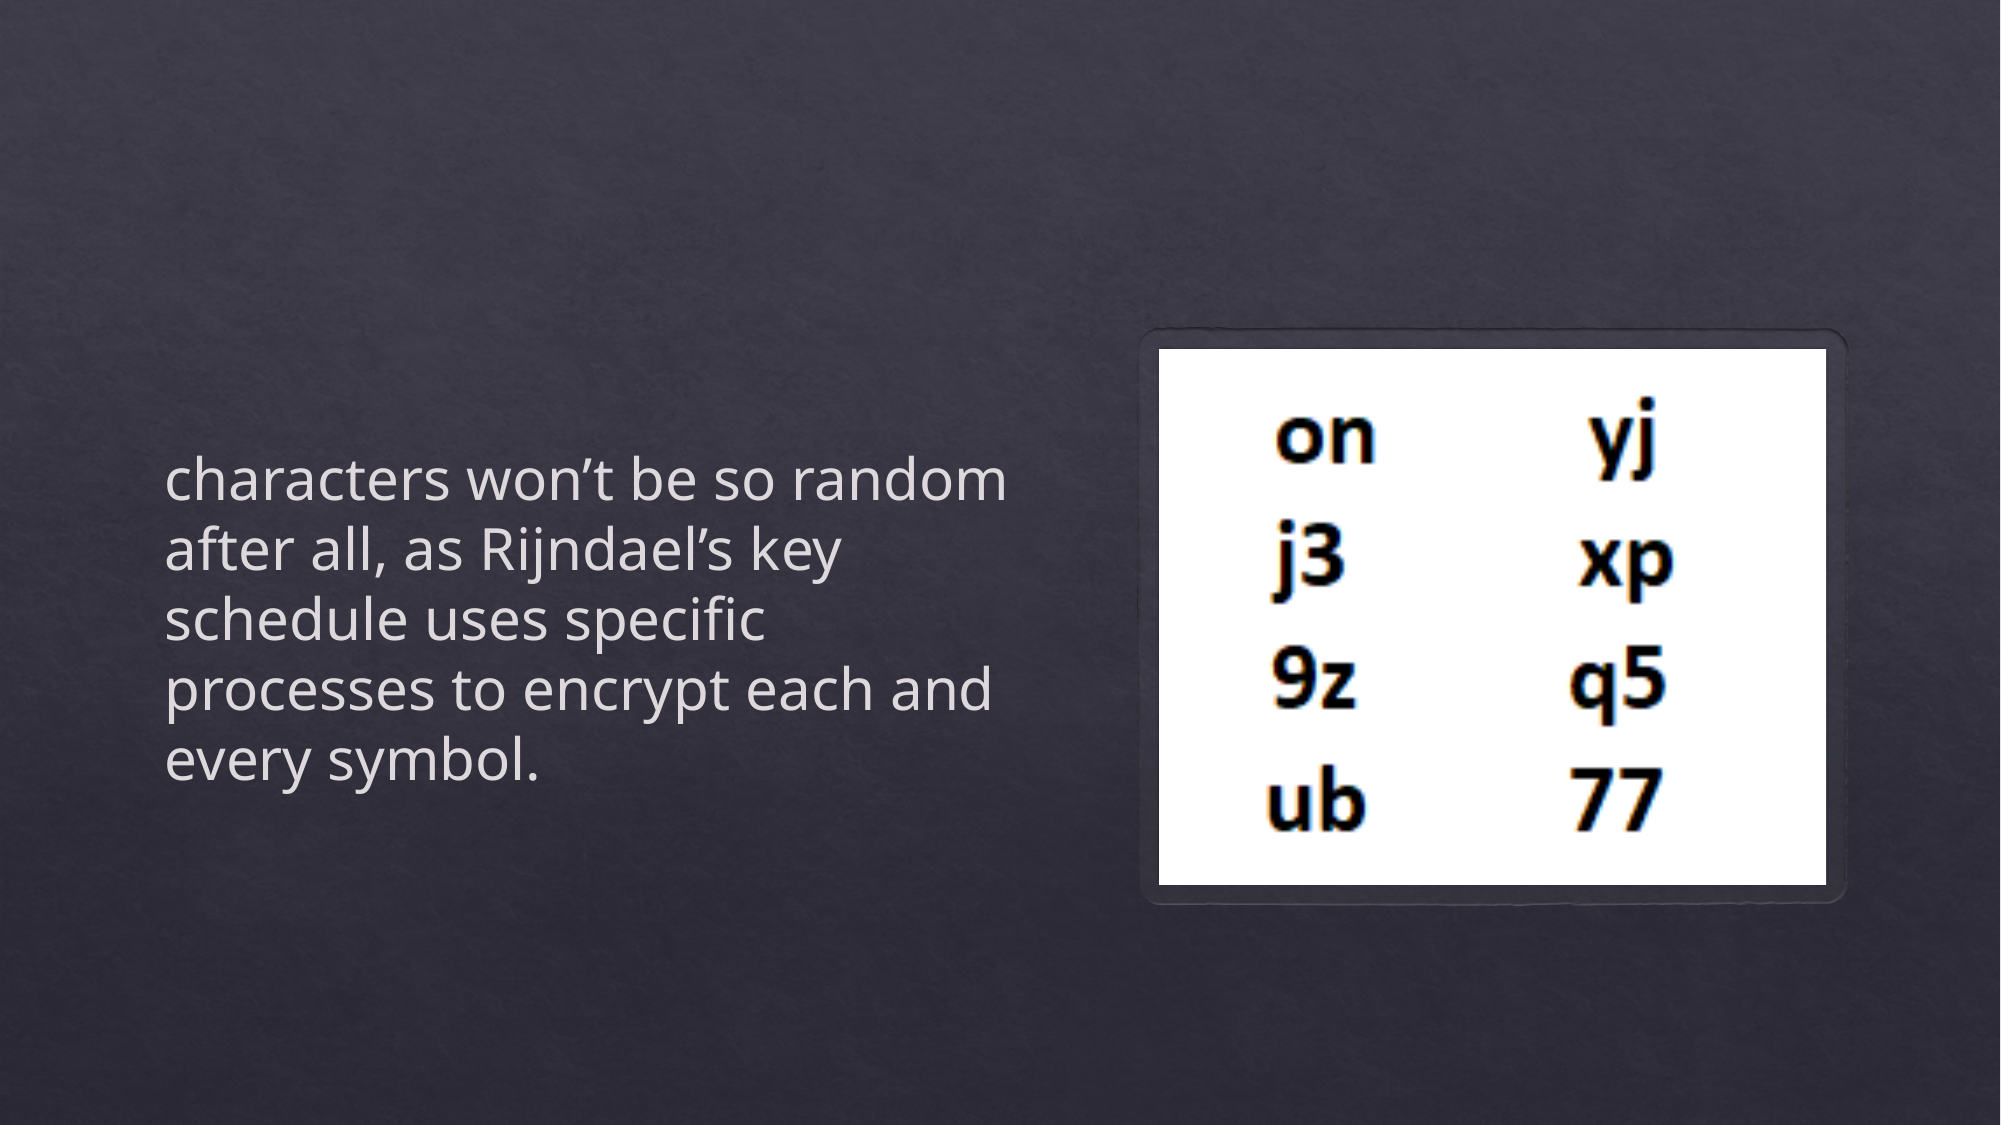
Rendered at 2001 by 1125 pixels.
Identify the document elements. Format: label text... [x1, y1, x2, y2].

picture [1137, 327, 1849, 906]
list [1158, 349, 1827, 885]
text_box characters won’t be so random after all, as Rijndael’s key schedule uses specific processes to encrypt each and every symbol. [149, 284, 1060, 950]
